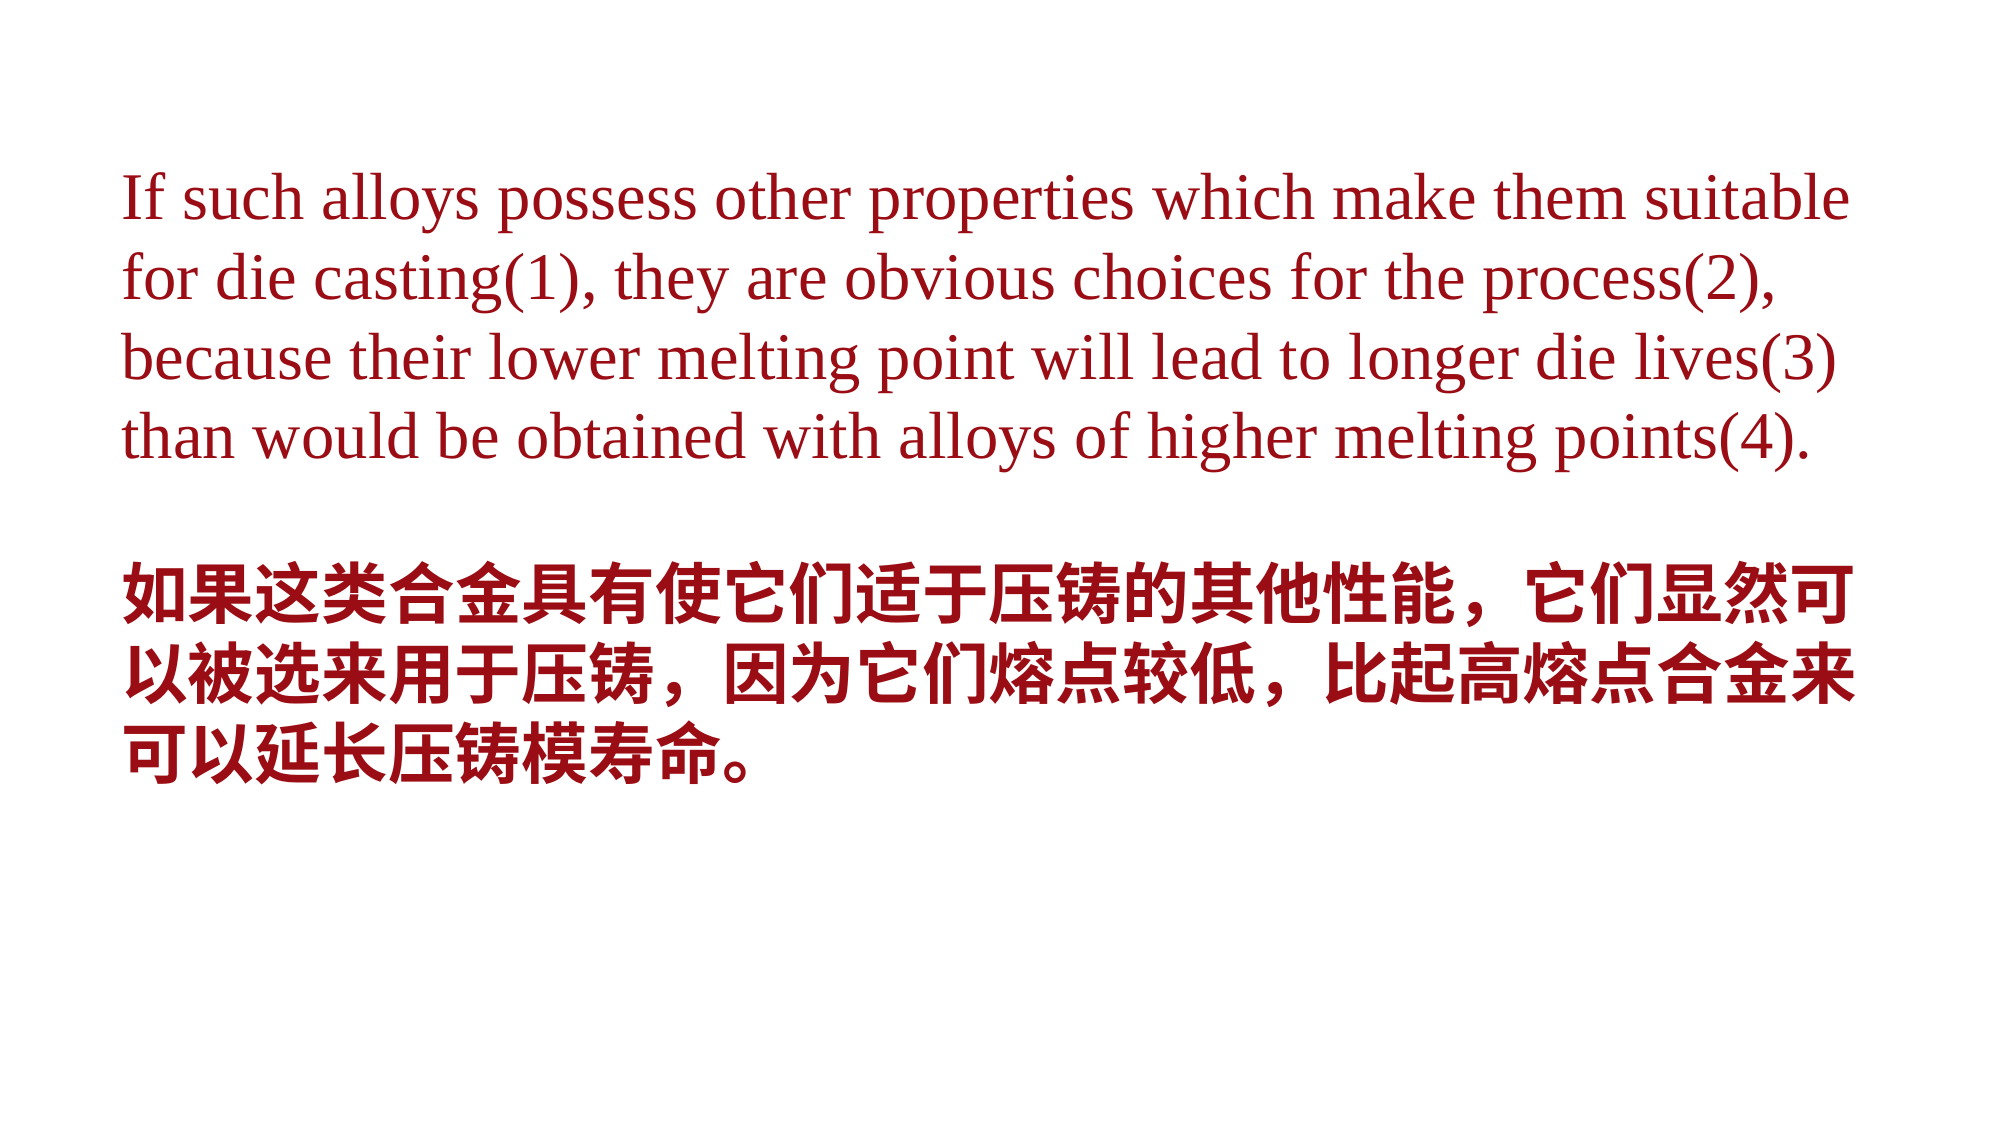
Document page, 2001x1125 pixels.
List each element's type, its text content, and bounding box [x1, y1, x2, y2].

text_box If such alloys possess other properties which make them suitable for die casting(1), they are obvious choices for the process(2), because their lower melting point will lead to longer die lives(3) than would be obtained with alloys of higher melting points(4). 如果这类合金具有使它们适于压铸的其他性能，它们显然可以被选来用于压铸，因为它们熔点较低，比起高熔点合金来可以延长压铸模寿命。 [106, 145, 1912, 800]
